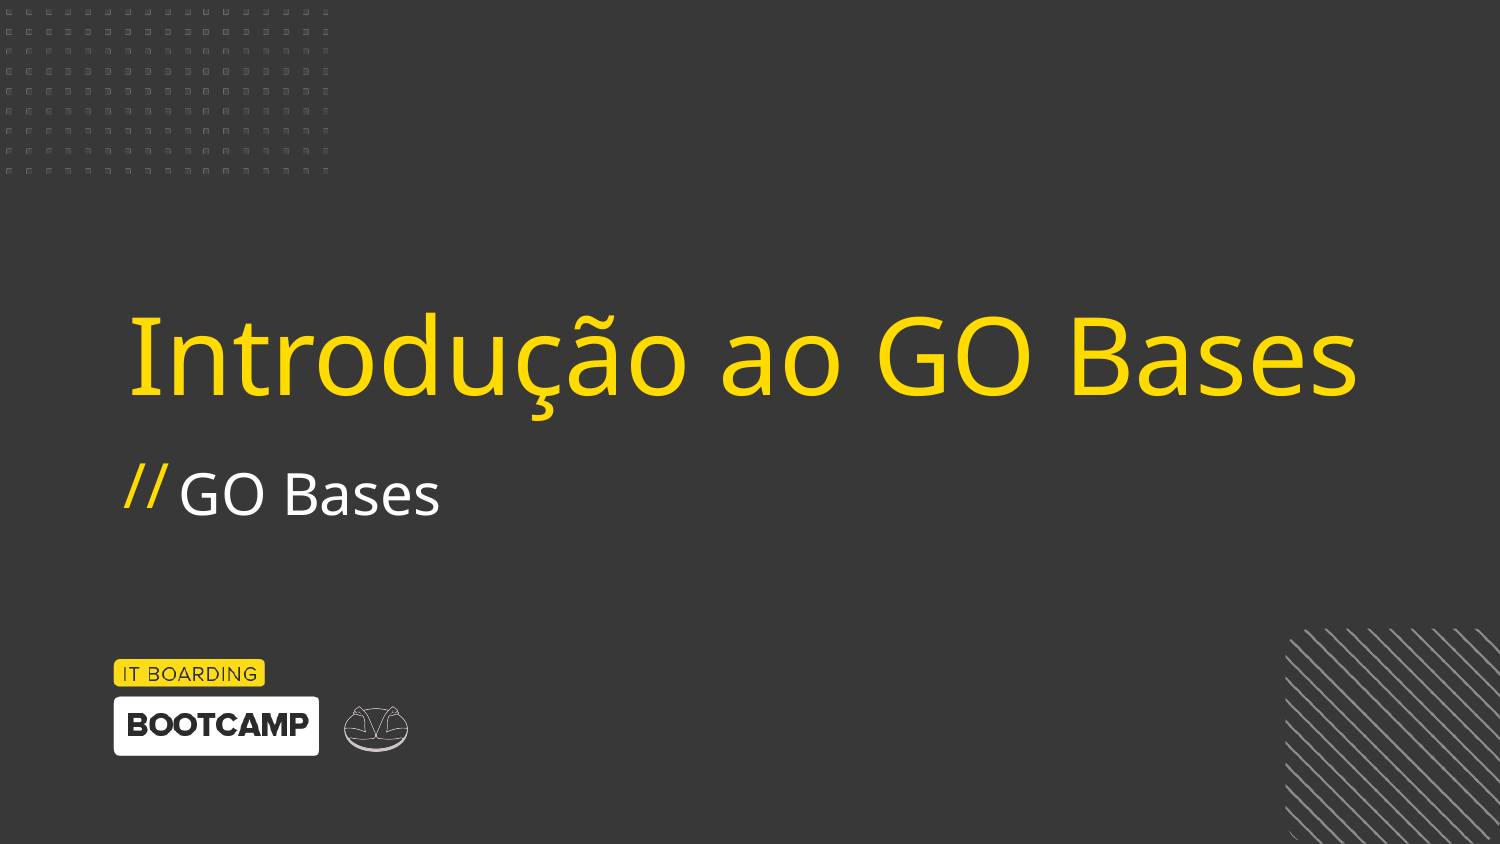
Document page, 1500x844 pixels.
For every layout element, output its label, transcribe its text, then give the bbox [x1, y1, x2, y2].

picture [1285, 628, 1500, 844]
picture [0, 0, 328, 174]
subtitle GO Bases [163, 431, 1388, 620]
title Introdução ao GO Bases [113, 272, 1450, 444]
picture [344, 706, 408, 752]
picture [113, 659, 319, 756]
